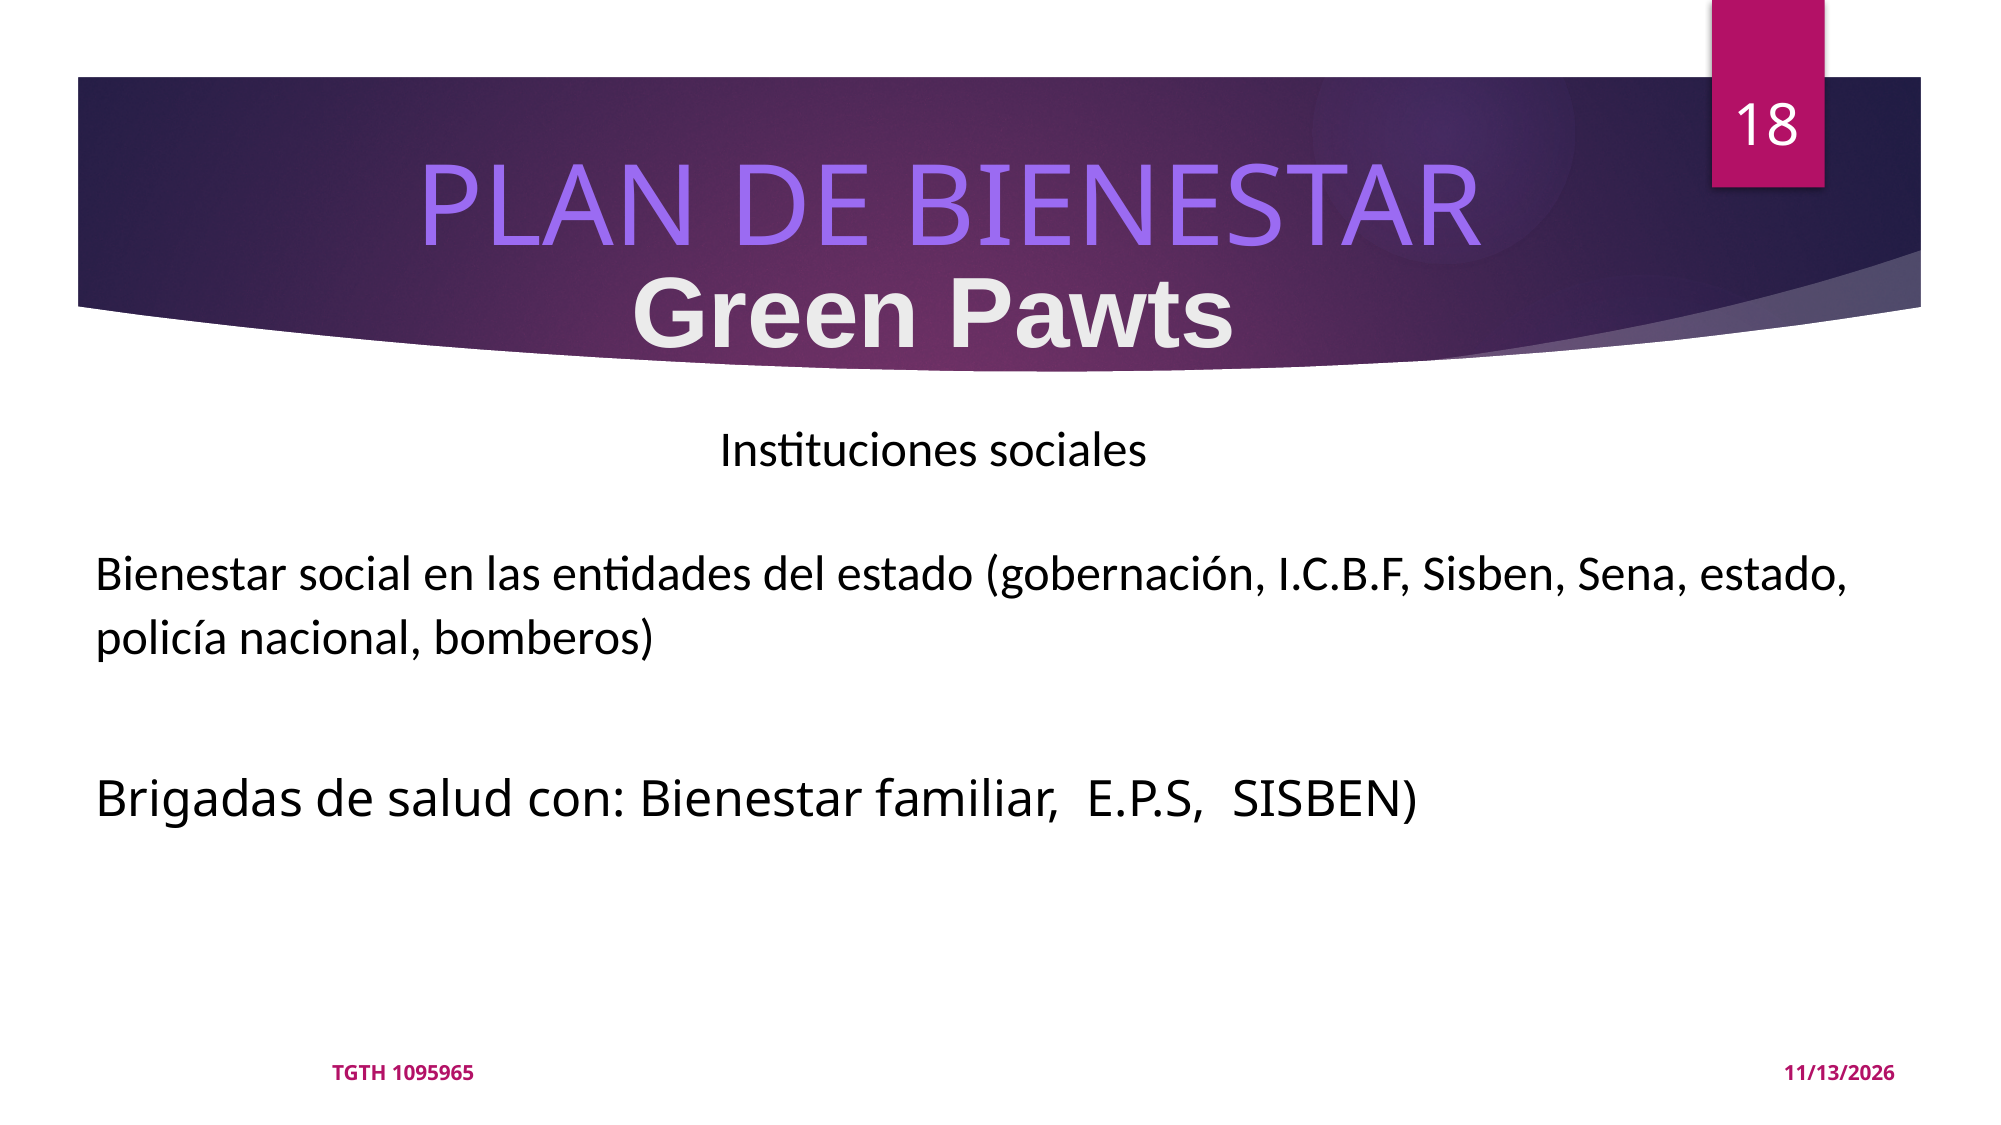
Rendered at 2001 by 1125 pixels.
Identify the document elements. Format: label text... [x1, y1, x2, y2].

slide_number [1747, 1048, 1911, 1099]
title Green Pawts [215, 309, 1653, 426]
text_box Bienestar social en las entidades del estado (gobernación, I.C.B.F, Sisben, Sena, estado, policía nacional, bomberos) Brigadas de salud con: Bienestar familiar, E.P.S, SISBEN) [80, 528, 1920, 899]
text_box Instituciones sociales [704, 405, 1163, 485]
text_box PLAN DE BIENESTAR [400, 125, 1499, 276]
slide_number 18 [1698, 48, 1836, 175]
footer TGTH 1095965 [92, 1048, 726, 1099]
